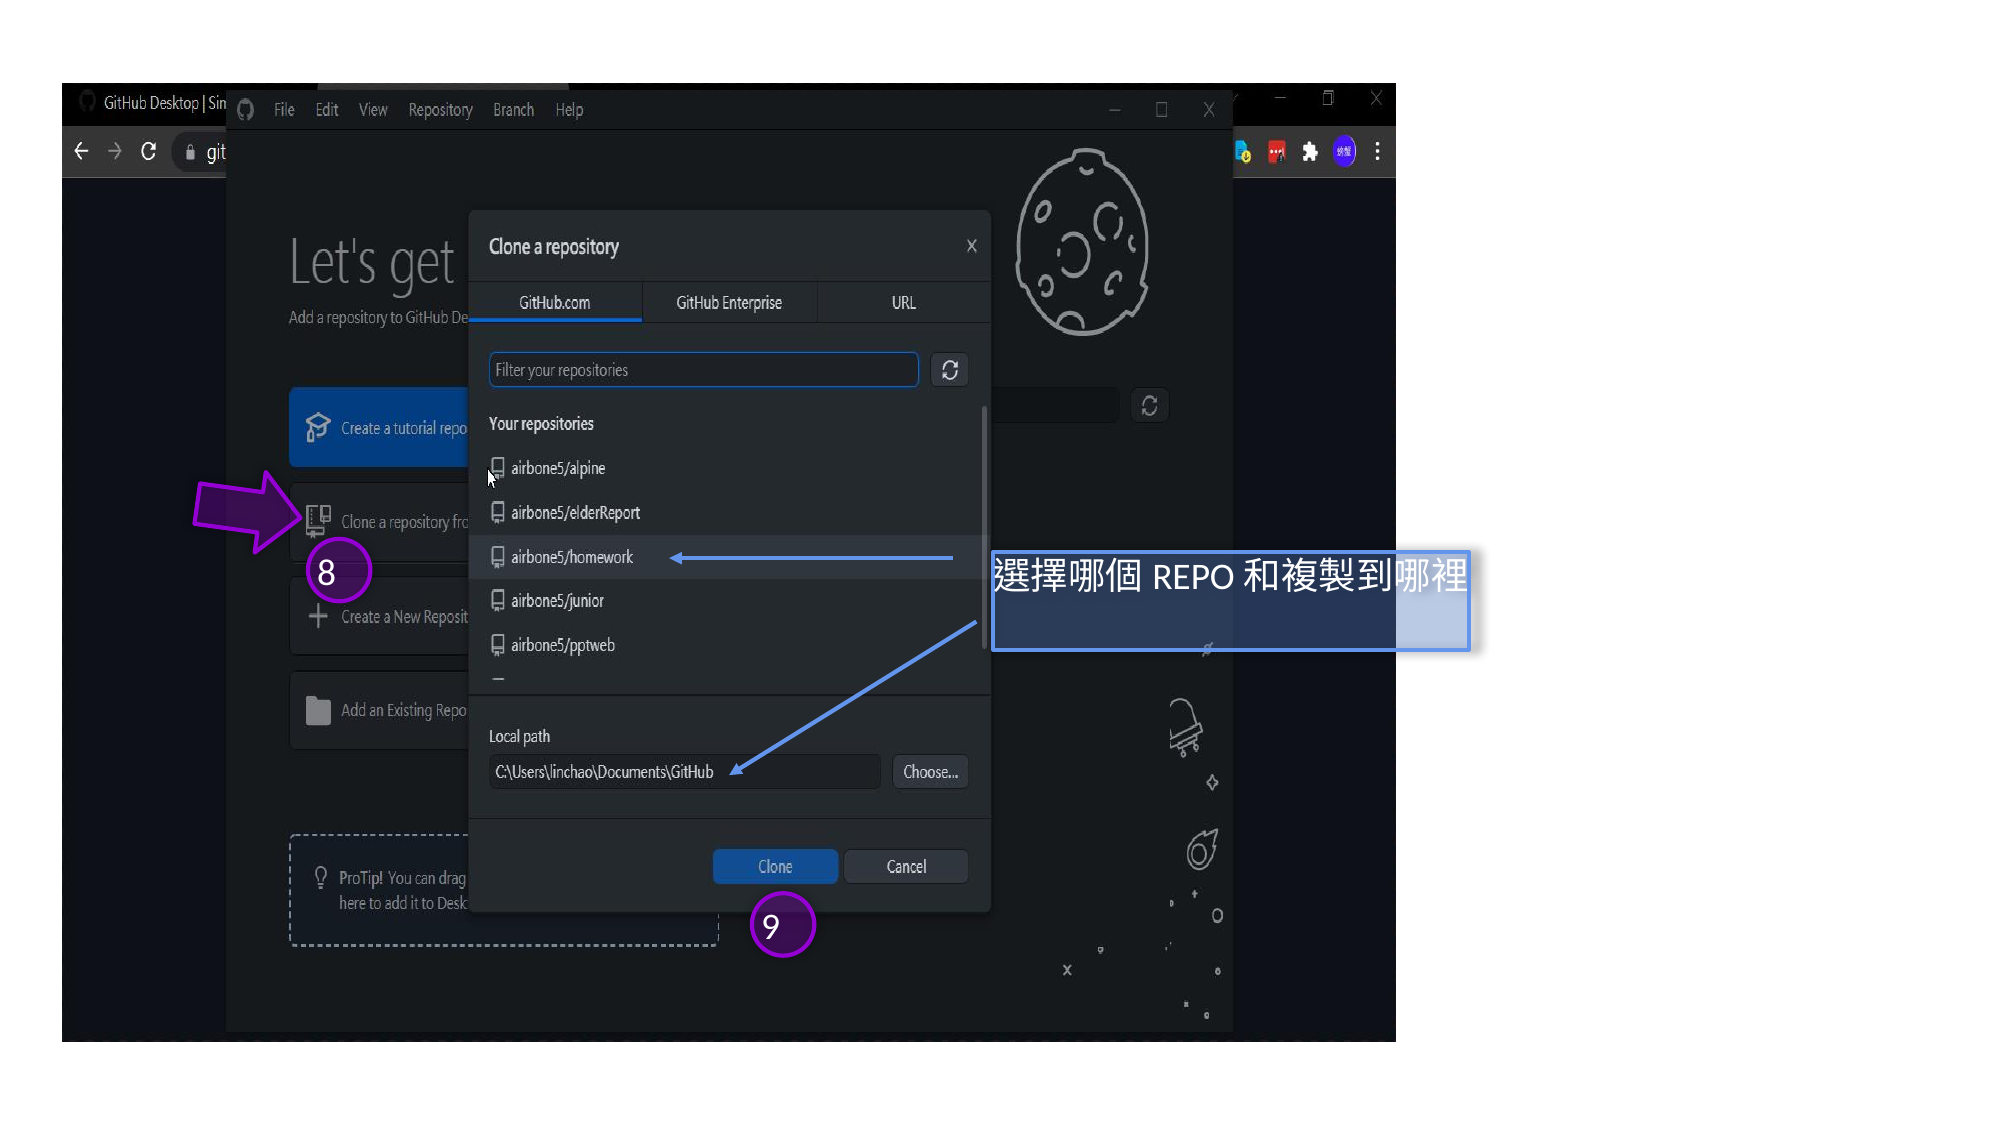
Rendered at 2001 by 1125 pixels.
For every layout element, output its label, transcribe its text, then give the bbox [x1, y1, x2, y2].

text_box 選擇哪個REPO和複製到哪裡 [1401, 551, 1469, 650]
picture [62, 83, 1396, 1042]
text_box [728, 621, 977, 776]
